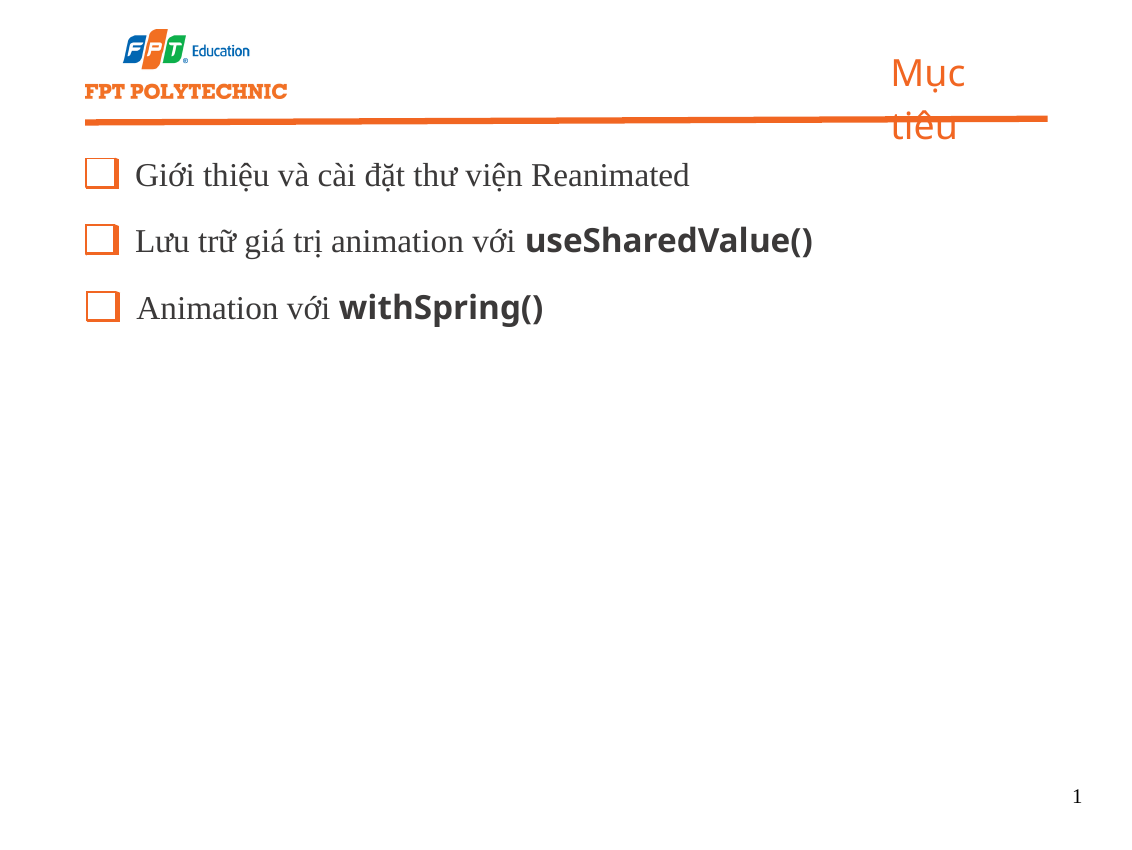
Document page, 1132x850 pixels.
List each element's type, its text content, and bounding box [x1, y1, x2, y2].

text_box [84, 212, 1038, 261]
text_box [86, 279, 1040, 327]
text_box Mục tiêu [890, 41, 1036, 144]
text_box 1 [1047, 778, 1083, 808]
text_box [84, 145, 1038, 194]
text_box [85, 29, 287, 99]
